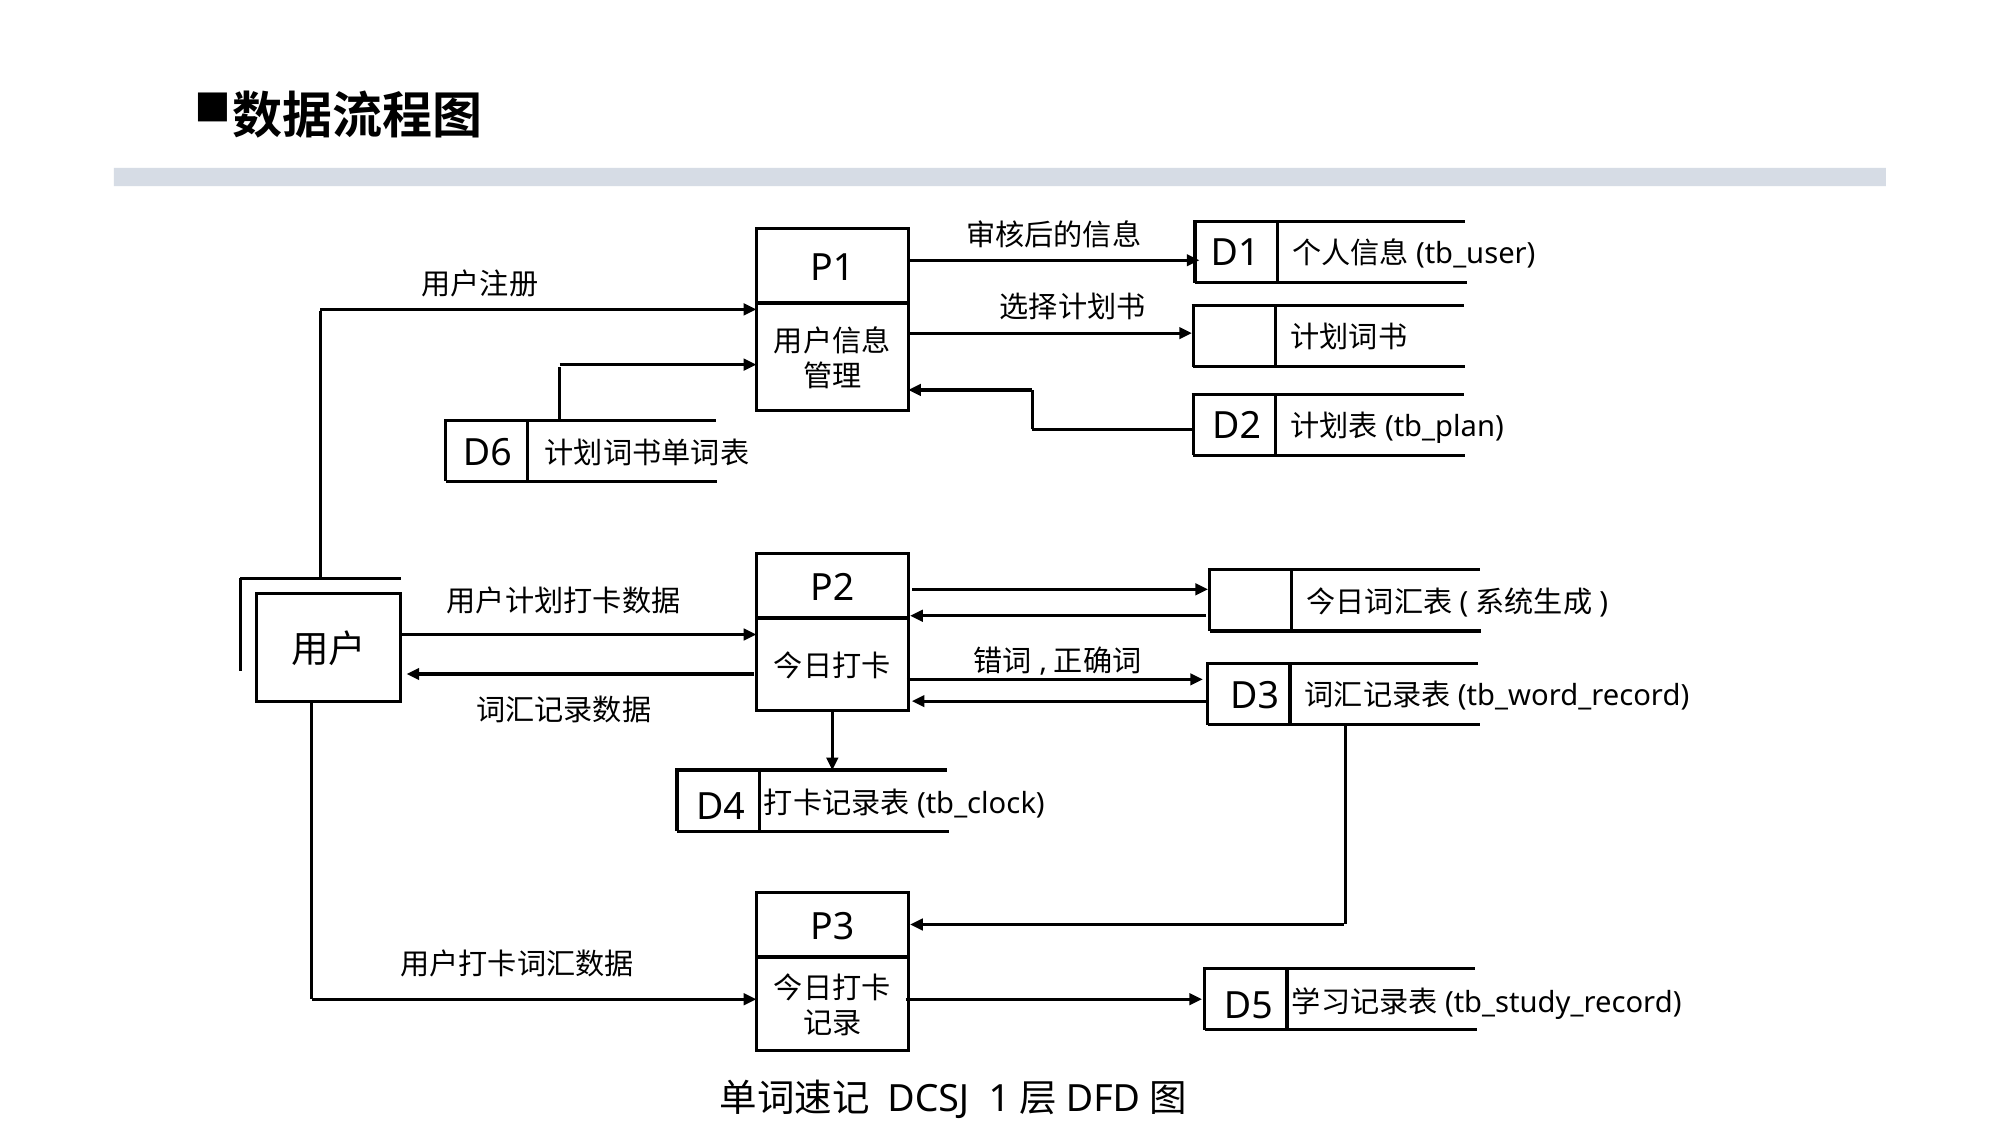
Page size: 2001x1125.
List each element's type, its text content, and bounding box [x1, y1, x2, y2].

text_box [240, 208, 1760, 1051]
title 数据流程图 [114, 0, 1886, 152]
text_box 单词速记 DCSJ 1层DFD图 [705, 1066, 1705, 1125]
